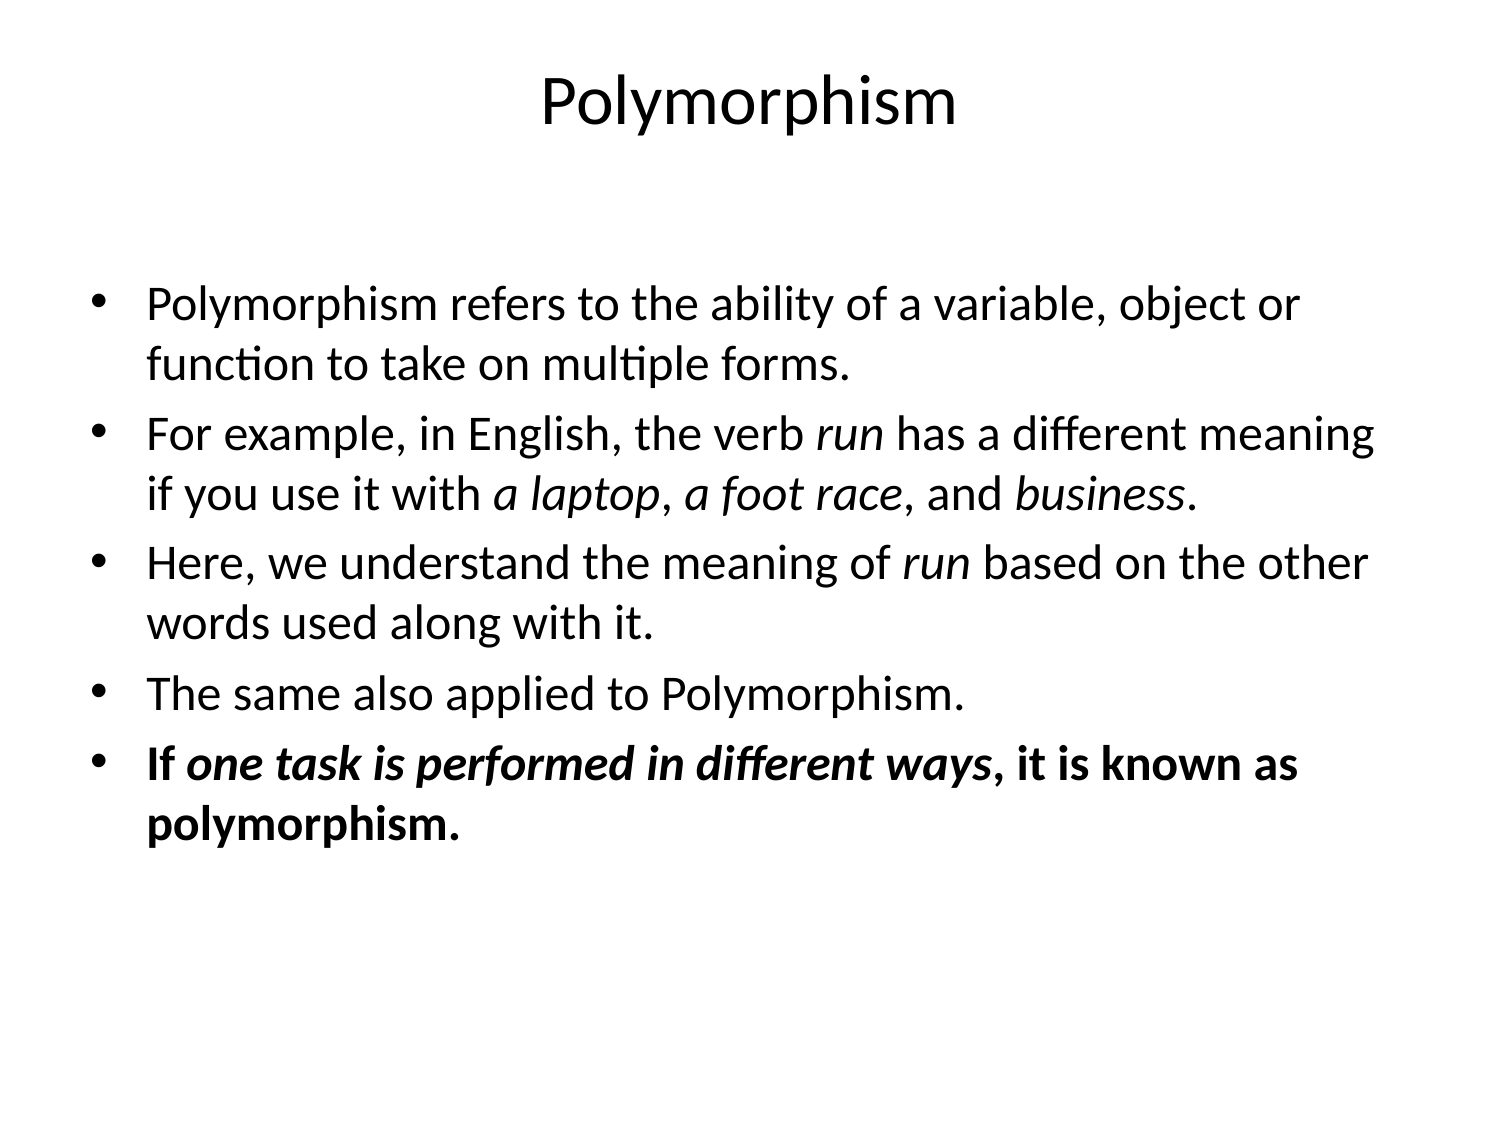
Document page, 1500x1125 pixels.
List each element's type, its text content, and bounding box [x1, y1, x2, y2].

title Polymorphism [75, 45, 1425, 233]
list Polymorphism refers to the ability of a variable, object or function to take on multiple forms. For example, in English, the verb run has a different meaning if you use it with a laptop, a foot race, and business. Here, we understand the meaning of run based on the other words used along with it. The same also applied to Polymorphism. If one task is performed in different ways, it is known as polymorphism. [75, 262, 1425, 1005]
